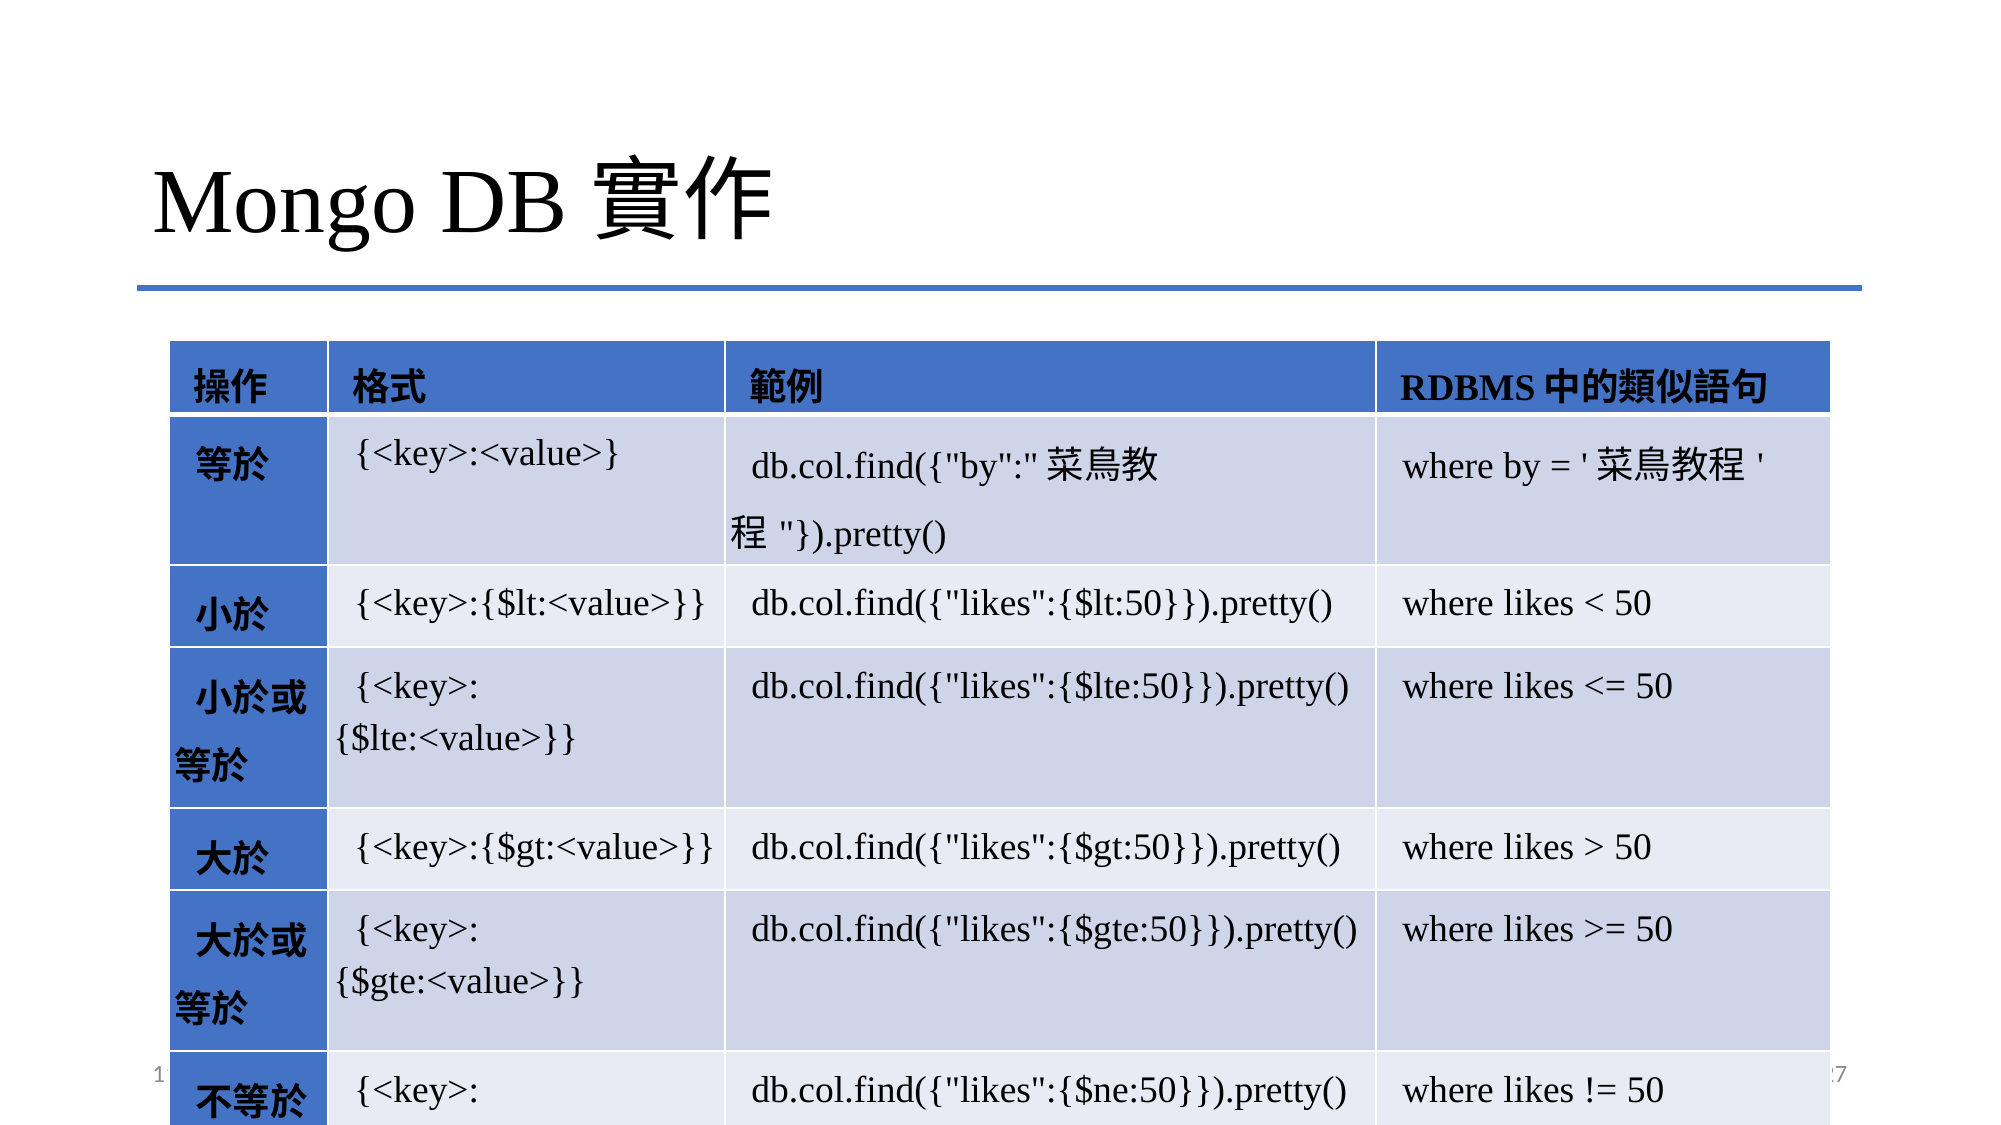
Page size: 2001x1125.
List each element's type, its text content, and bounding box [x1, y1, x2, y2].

table_cell db.col.find({"likes":{$gt:50}}).pretty() [726, 809, 1375, 889]
table_cell {<key>:{$ne:<value>}} [329, 1052, 724, 1125]
table_cell where by = '菜鳥教程' [1377, 417, 1830, 564]
table_cell db.col.find({"likes":{$lte:50}}).pretty() [726, 648, 1375, 807]
table_cell where likes < 50 [1377, 566, 1830, 646]
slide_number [137, 1042, 168, 1103]
table_cell 不等於 [170, 1052, 327, 1125]
table_cell {<key>:{$lte:<value>}} [329, 648, 724, 807]
title Mongo DB實作 [137, 59, 1863, 278]
table_cell db.col.find({"by":"菜鳥教程"}).pretty() [726, 417, 1375, 564]
table_cell where likes <= 50 [1377, 648, 1830, 807]
table_header 操作 [170, 341, 327, 412]
table_cell {<key>:<value>} [329, 417, 724, 564]
table_cell {<key>:{$gt:<value>}} [329, 809, 724, 889]
table_cell {<key>:{$lt:<value>}} [329, 566, 724, 646]
table_cell {<key>:{$gte:<value>}} [329, 891, 724, 1050]
table_cell where likes != 50 [1377, 1052, 1830, 1125]
table_cell 大於或等於 [170, 891, 327, 1050]
table_cell 小於 [170, 566, 327, 646]
table_header RDBMS中的類似語句 [1377, 341, 1830, 412]
table_header 範例 [726, 341, 1375, 412]
table_cell 大於 [170, 809, 327, 889]
table_cell 小於或等於 [170, 648, 327, 807]
table_cell where likes > 50 [1377, 809, 1830, 889]
slide_number 27 [1832, 1042, 1863, 1103]
table_cell 等於 [170, 417, 327, 564]
table_cell db.col.find({"likes":{$gte:50}}).pretty() [726, 891, 1375, 1050]
table_cell db.col.find({"likes":{$lt:50}}).pretty() [726, 566, 1375, 646]
table_cell db.col.find({"likes":{$ne:50}}).pretty() [726, 1052, 1375, 1125]
table_header 格式 [329, 341, 724, 412]
table_cell where likes >= 50 [1377, 891, 1830, 1050]
